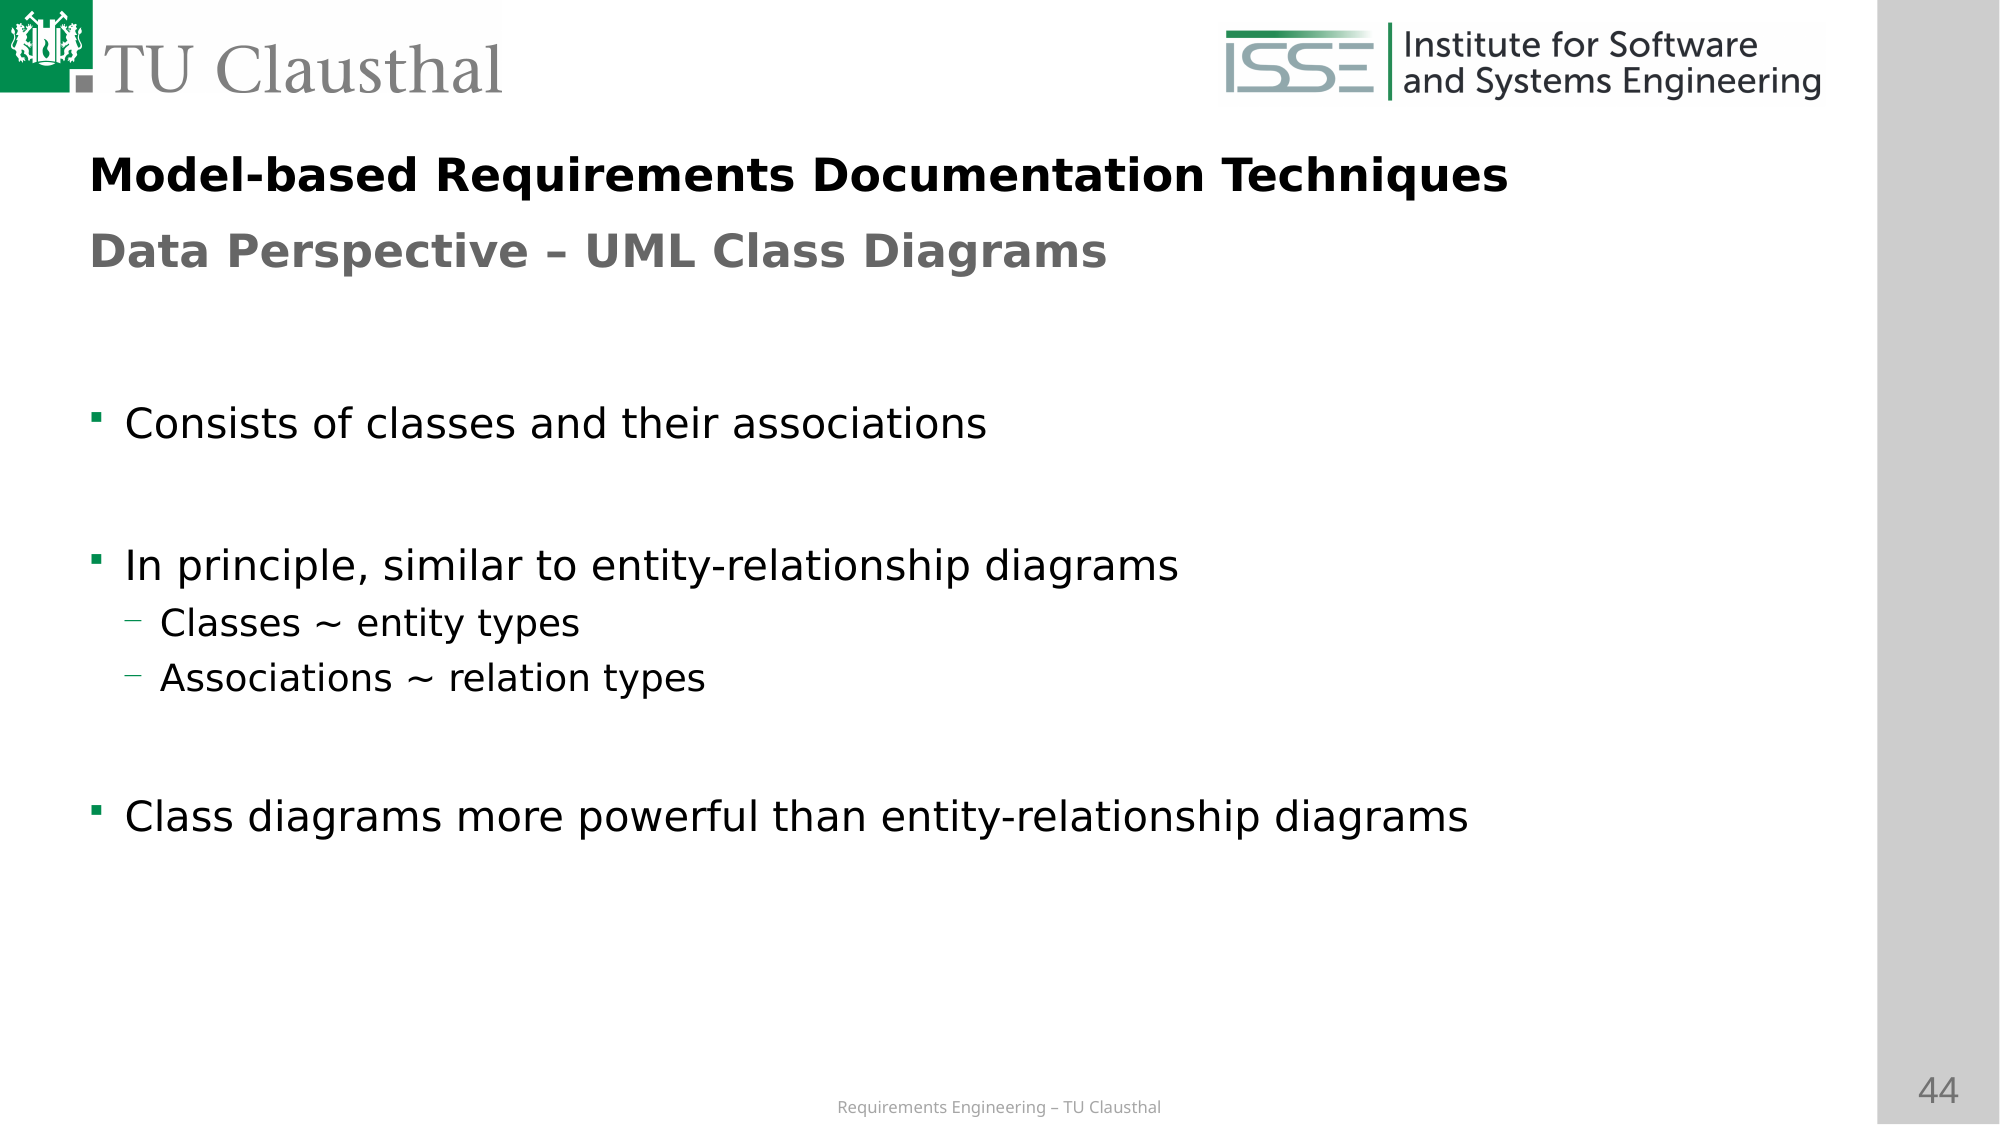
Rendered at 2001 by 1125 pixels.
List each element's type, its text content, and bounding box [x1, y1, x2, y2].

text_box Model-based Requirements Documentation Techniques [88, 118, 1789, 201]
text_box Data Perspective – UML Class Diagrams [88, 207, 1789, 291]
picture [0, 0, 502, 93]
list Consists of classes and their associations In principle, similar to entity-relationship diagrams Classes ~ entity types Associations ~ relation types Class diagrams more powerful than entity-relationship diagrams [89, 219, 1838, 1018]
picture [1218, 22, 1826, 107]
